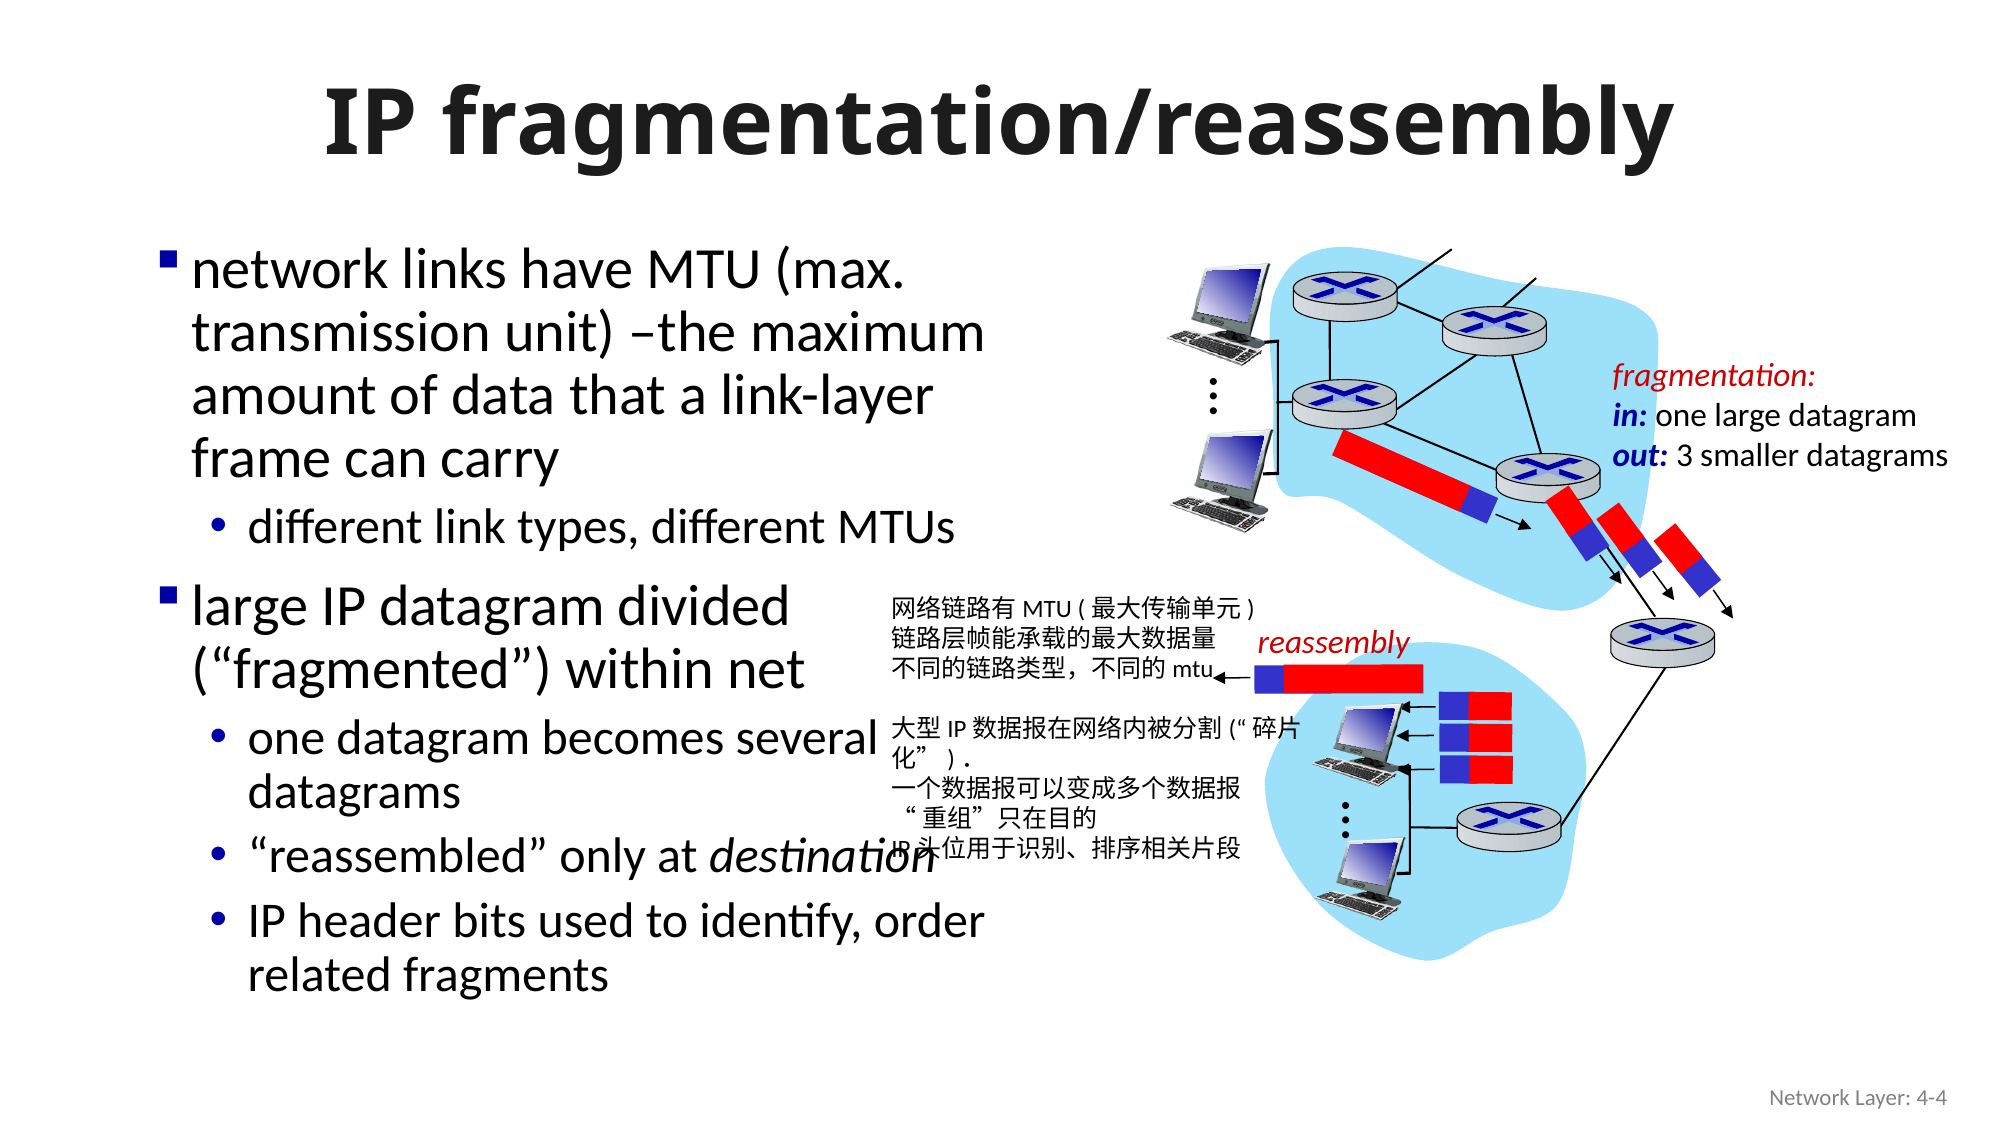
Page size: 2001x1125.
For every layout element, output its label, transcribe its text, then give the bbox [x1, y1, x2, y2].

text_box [1292, 379, 1397, 429]
slide_number Network Layer: 4- [1512, 1066, 1963, 1125]
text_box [1397, 691, 1514, 784]
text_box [1330, 462, 1532, 529]
list network links have MTU (max. transmission unit) –the maximum amount of data that a link-layer frame can carry different link types, different MTUs large IP datagram divided (“fragmented”) within net one datagram becomes several datagrams “reassembled” only at destination IP header bits used to identify, order related fragments [118, 231, 1031, 1085]
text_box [1457, 802, 1561, 852]
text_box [1442, 306, 1547, 356]
text_box [1280, 246, 1659, 498]
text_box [1496, 453, 1601, 503]
text_box [1384, 503, 1563, 611]
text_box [1563, 486, 1734, 619]
title IP fragmentation/reassembly [137, 51, 1863, 198]
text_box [1213, 613, 1426, 694]
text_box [1289, 699, 1411, 928]
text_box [1610, 618, 1715, 668]
text_box [1347, 642, 1587, 961]
text_box 网络链路有MTU (最大传输单元) 链路层帧能承载的最大数据量 不同的链路类型，不同的mtu 大型IP数据报在网络内被分割(“碎片化”)． 一个数据报可以变成多个数据报 “重组”只在目的 IP头位用于识别、排序相关片段 [876, 585, 1371, 870]
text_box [1293, 272, 1398, 322]
text_box fragmentation: in: one large datagram out: 3 smaller datagrams [1598, 345, 1964, 480]
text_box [1141, 257, 1280, 541]
